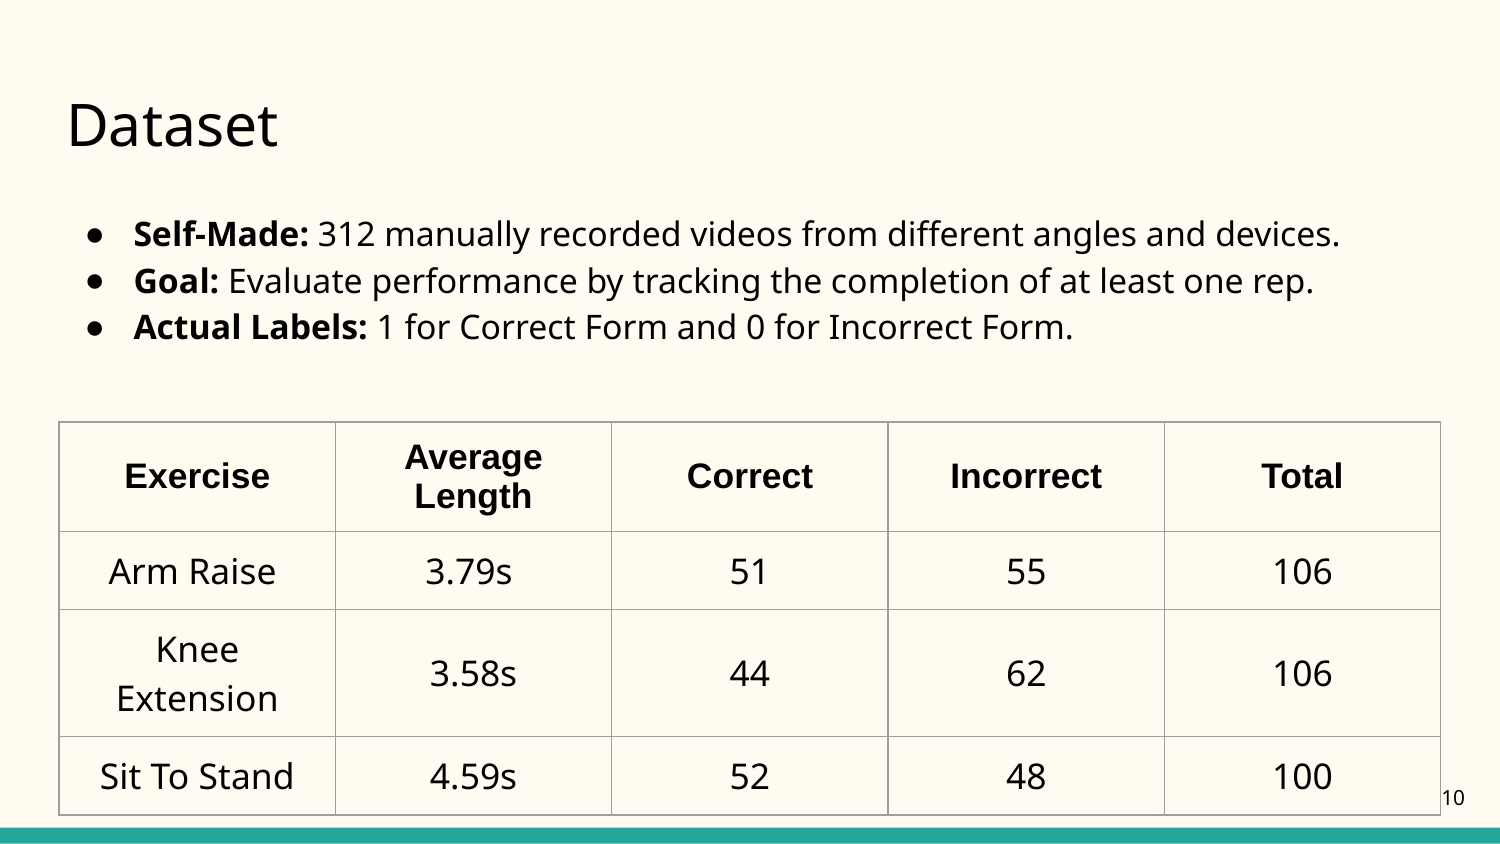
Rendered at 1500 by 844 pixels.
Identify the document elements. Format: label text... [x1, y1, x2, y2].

table_cell 3.79s [336, 532, 611, 609]
table_cell 4.59s [336, 737, 611, 814]
table_cell Knee Extension [60, 610, 335, 736]
table_header Average Length [336, 423, 611, 531]
table_header Correct [612, 423, 887, 531]
table_cell 55 [889, 532, 1164, 609]
table_header Incorrect [889, 423, 1164, 531]
slide_number ‹#› [1389, 764, 1480, 830]
table_cell Sit To Stand [60, 737, 335, 814]
table_header Total [1165, 423, 1440, 531]
list Self-Made: 312 manually recorded videos from different angles and devices. Goal: Evaluate performance by tracking the completion of at least one rep. Actual Labels: 1 for Correct Form and 0 for Incorrect Form. [51, 192, 1449, 434]
table_header Exercise [60, 423, 335, 531]
table_cell 48 [889, 737, 1164, 814]
table_cell 44 [612, 610, 887, 736]
table_cell 3.58s [336, 610, 611, 736]
table_cell 100 [1165, 737, 1440, 814]
table_cell Arm Raise [60, 532, 335, 609]
table_cell 106 [1165, 532, 1440, 609]
table_cell 62 [889, 610, 1164, 736]
table_cell 51 [612, 532, 887, 609]
table_cell 52 [612, 737, 887, 814]
title Dataset [51, 72, 1449, 174]
table_cell 106 [1165, 610, 1440, 736]
